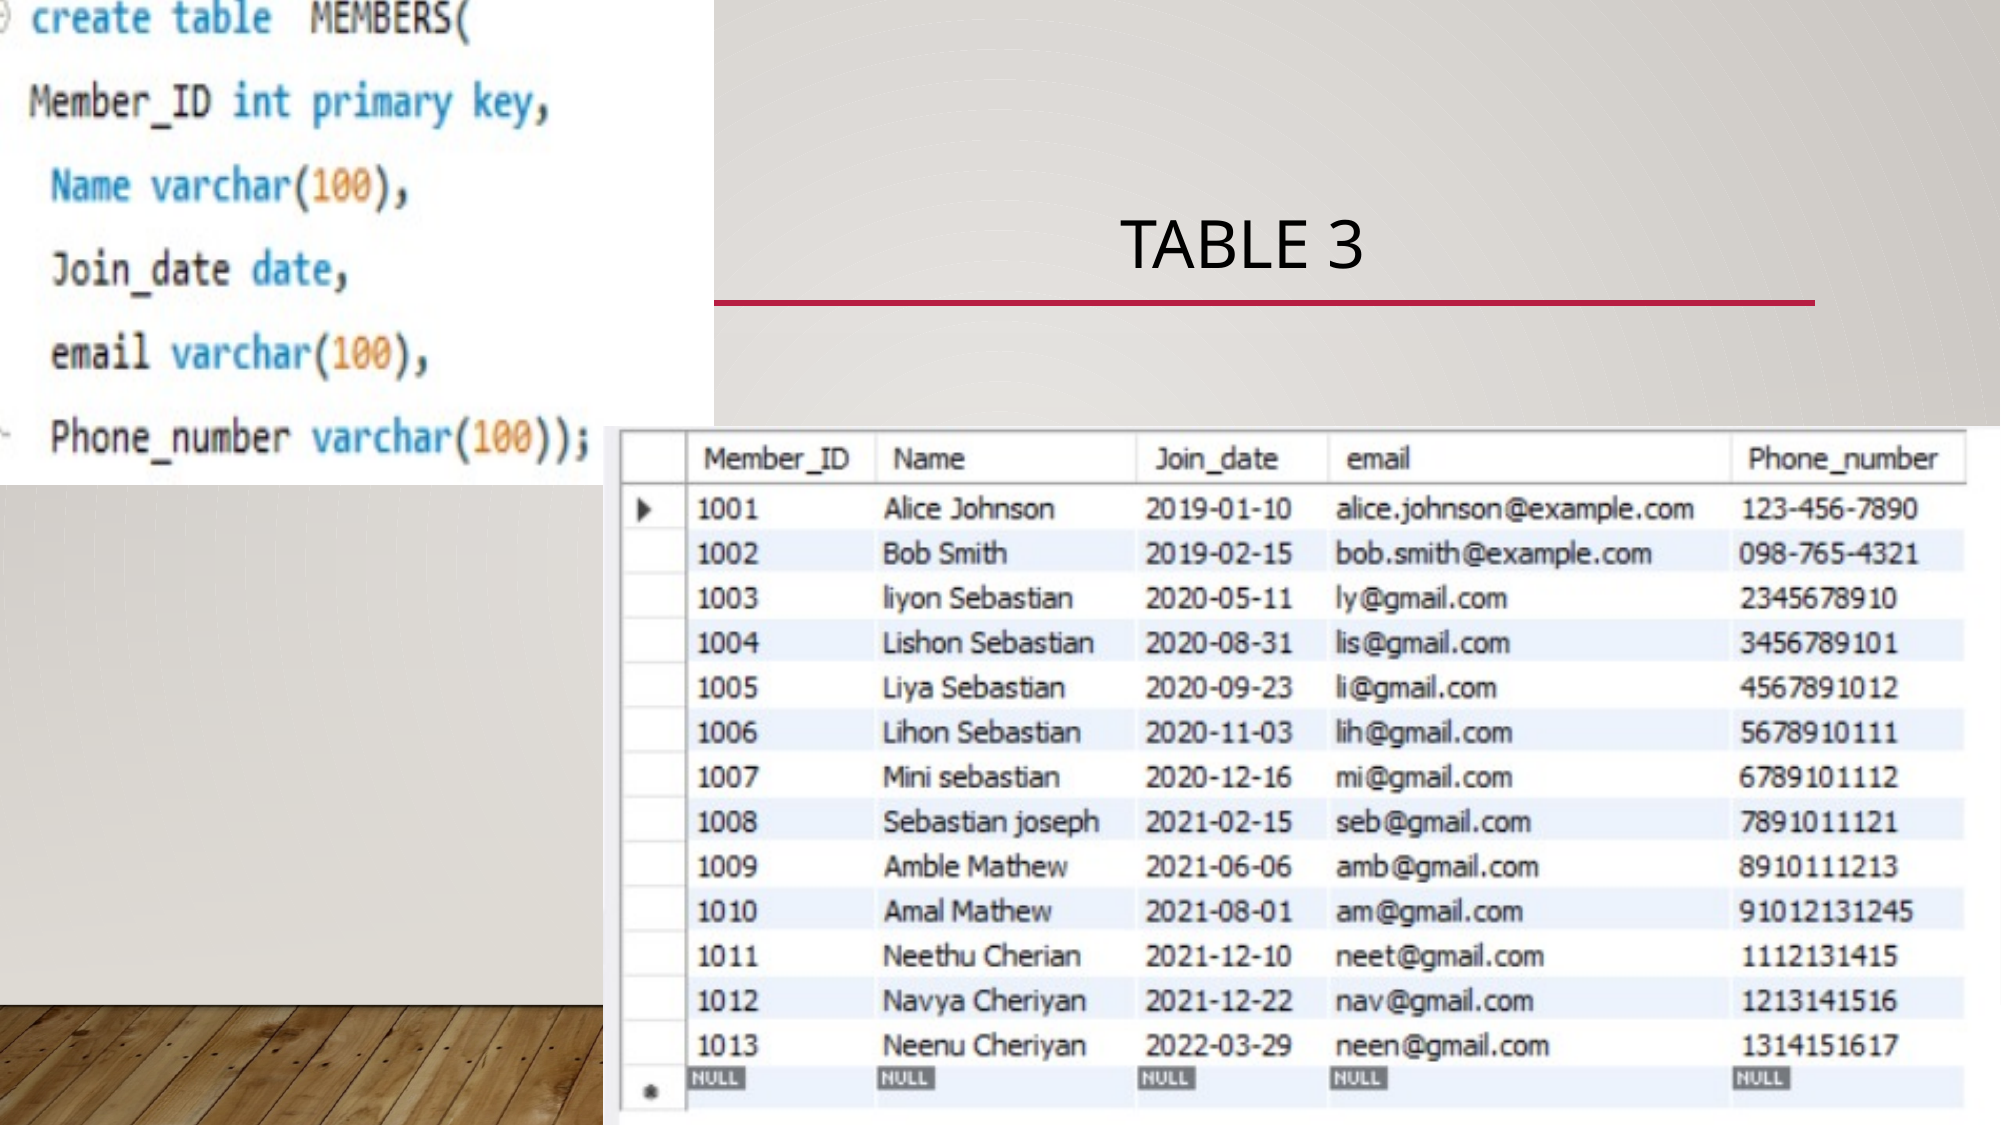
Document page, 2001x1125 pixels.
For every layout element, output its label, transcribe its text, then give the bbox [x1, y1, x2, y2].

text_box TABLE 3 [1105, 194, 1467, 289]
picture [0, 0, 2000, 1125]
